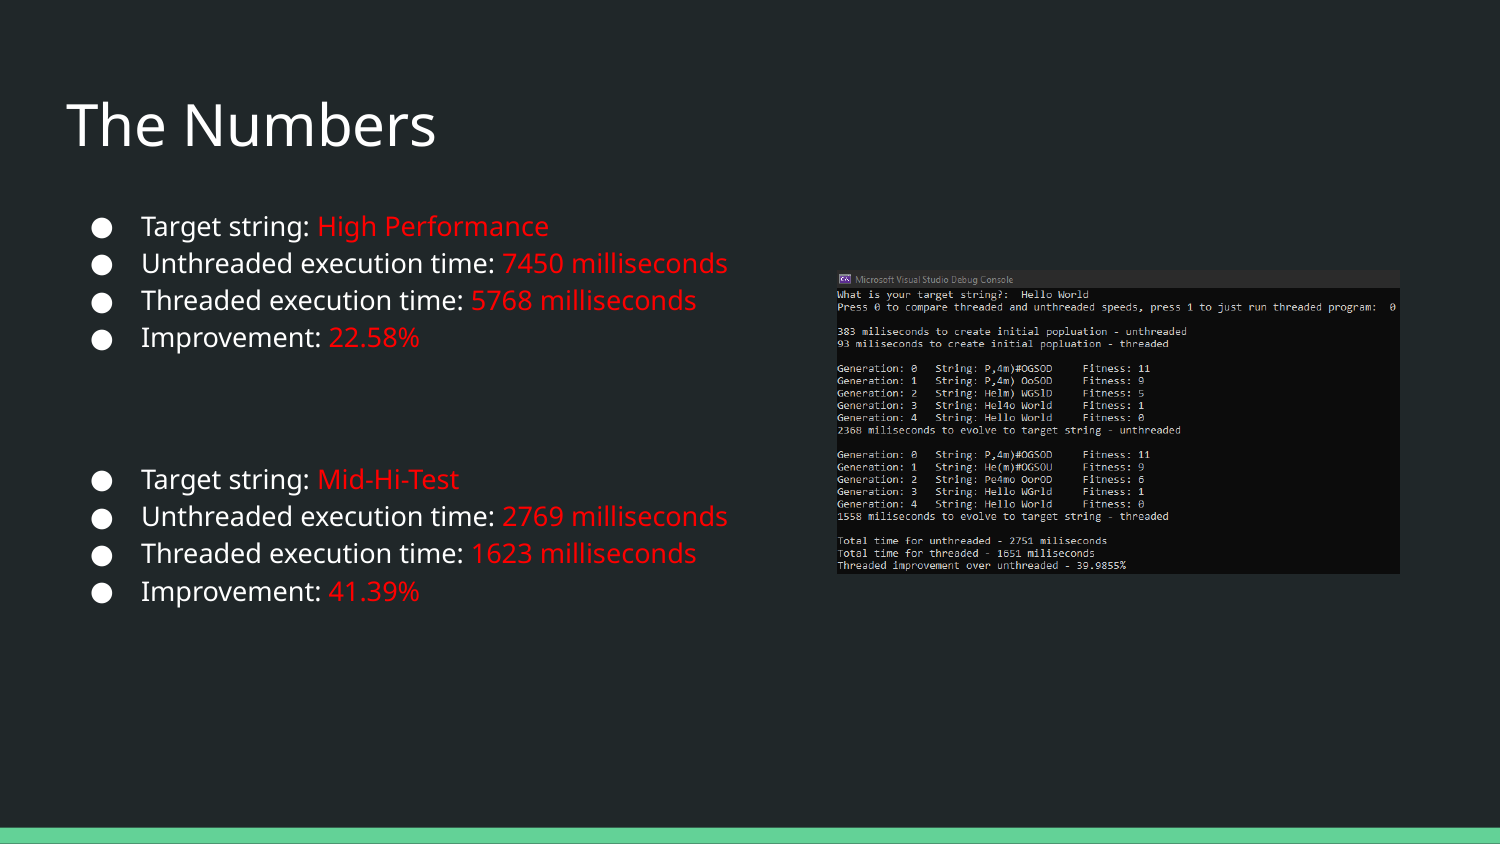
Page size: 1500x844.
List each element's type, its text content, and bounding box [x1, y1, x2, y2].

title The Numbers [51, 72, 1449, 167]
list Target string: High Performance Unthreaded execution time: 7450 milliseconds Threaded execution time: 5768 milliseconds Improvement: 22.58% Target string: Mid-Hi-Test Unthreaded execution time: 2769 milliseconds Threaded execution time: 1623 milliseconds Improvement: 41.39% [51, 189, 1449, 750]
picture [836, 270, 1401, 574]
